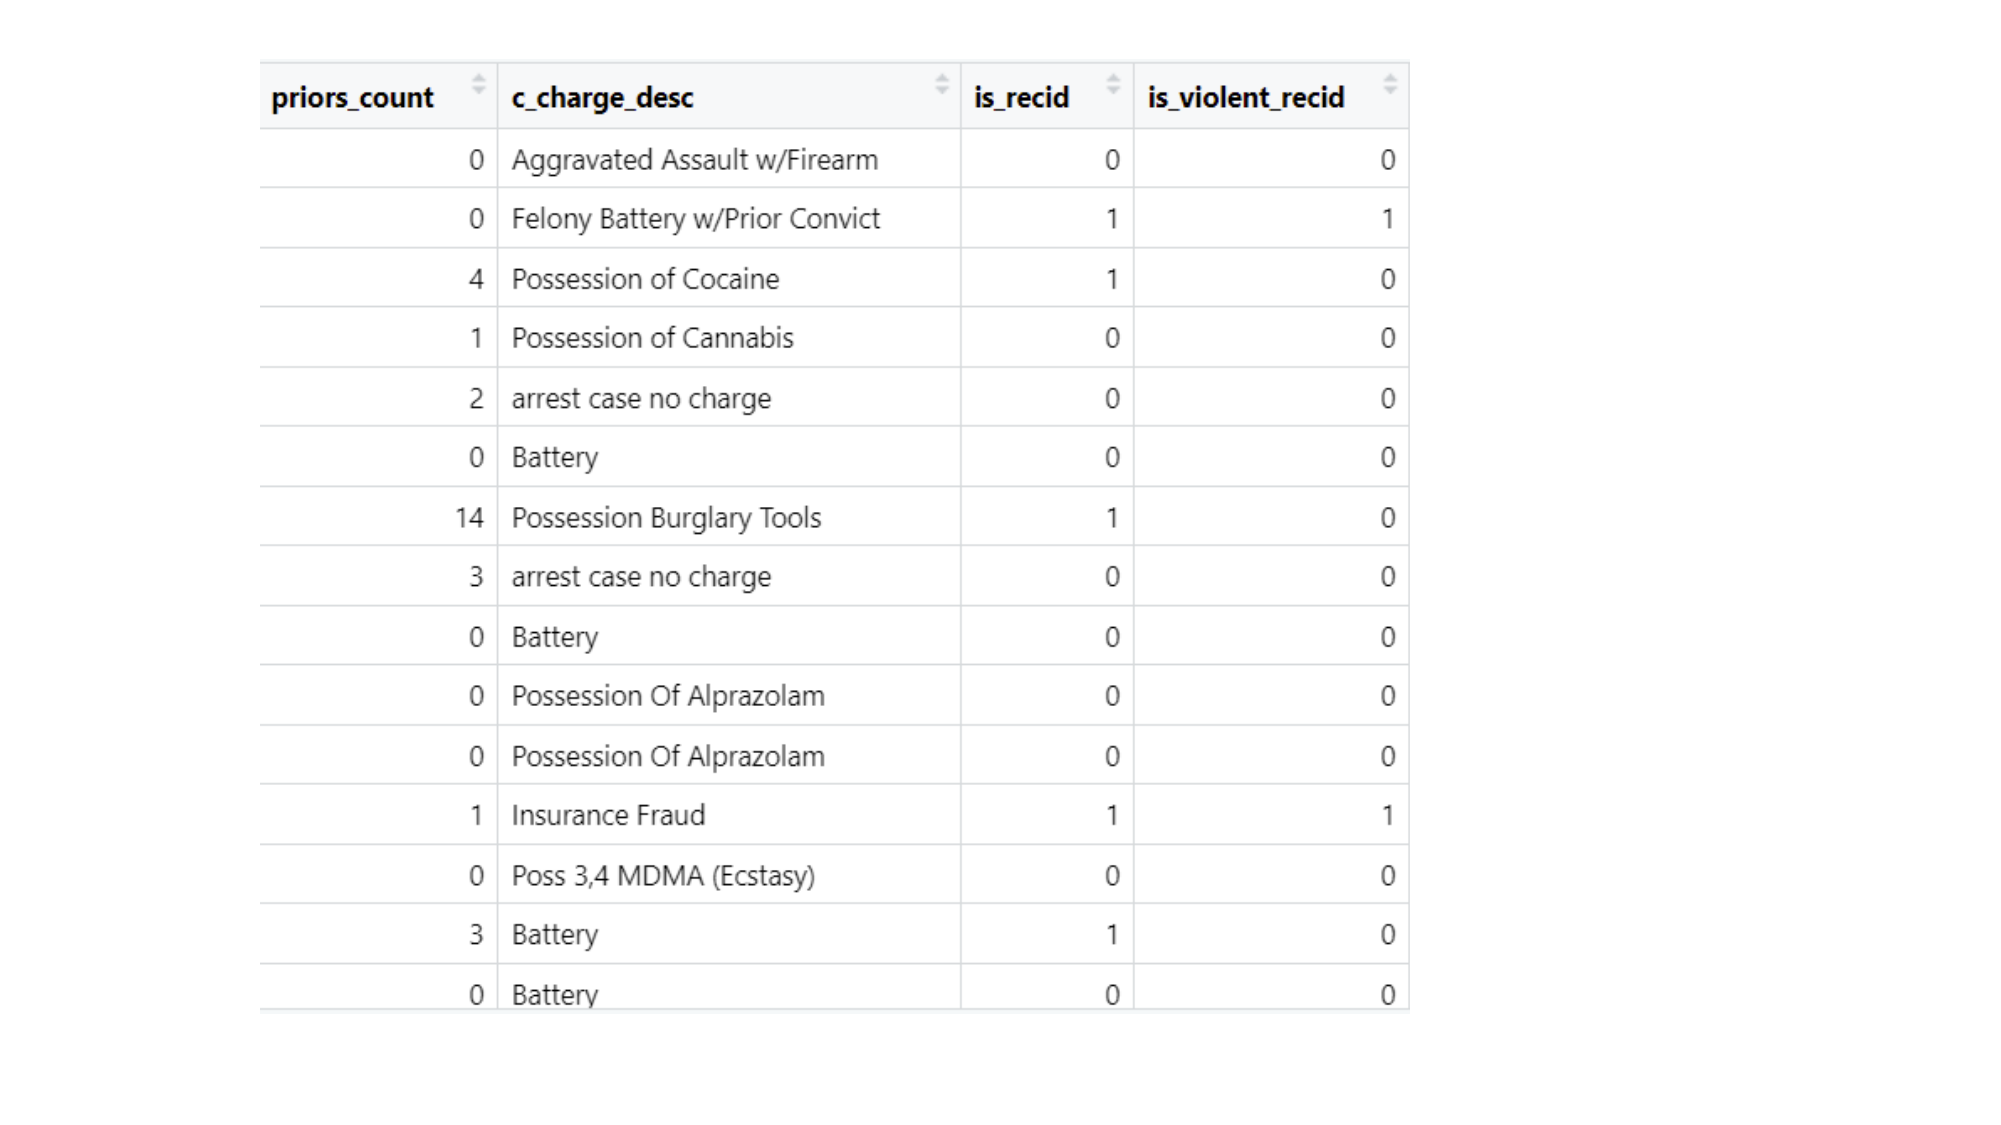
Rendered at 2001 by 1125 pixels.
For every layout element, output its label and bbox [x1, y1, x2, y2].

picture [259, 59, 1410, 1014]
